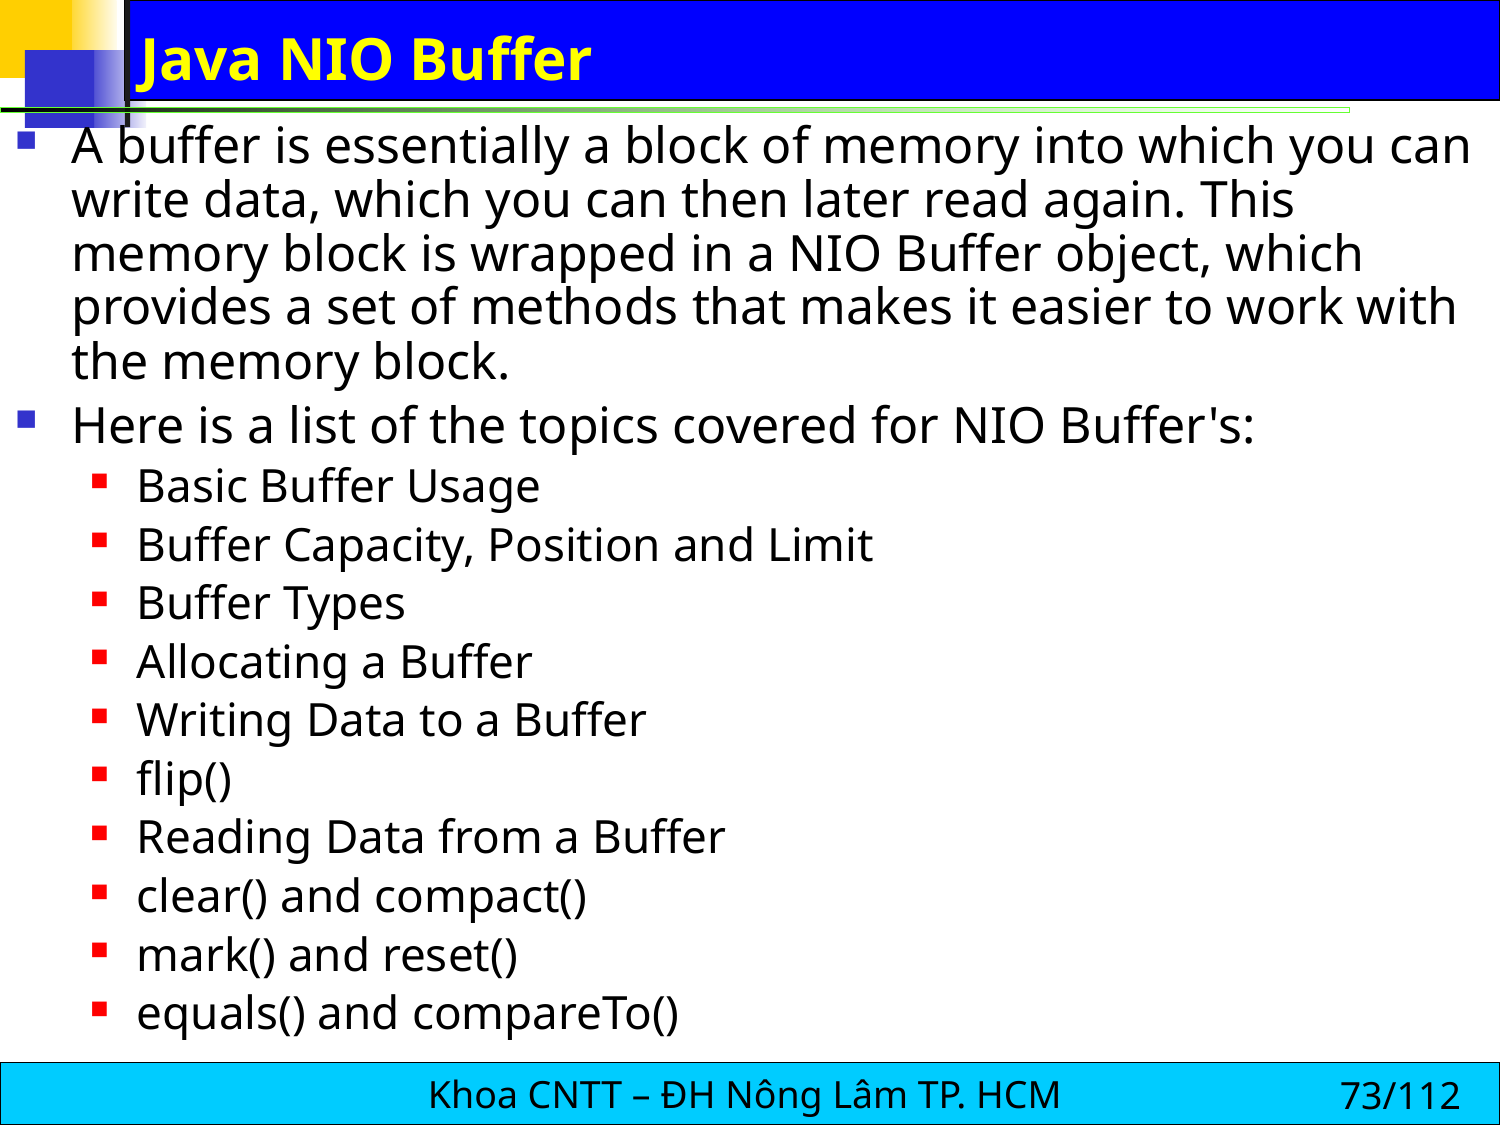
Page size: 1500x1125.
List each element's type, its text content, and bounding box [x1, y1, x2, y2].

list A buffer is essentially a block of memory into which you can write data, which you can then later read again. This memory block is wrapped in a NIO Buffer object, which provides a set of methods that makes it easier to work with the memory block. Here is a list of the topics covered for NIO Buffer's: Basic Buffer Usage Buffer Capacity, Position and Limit Buffer Types Allocating a Buffer Writing Data to a Buffer flip() Reading Data from a Buffer clear() and compact() mark() and reset() equals() and compareTo() [0, 112, 1500, 1050]
title Java NIO Buffer [124, 12, 1467, 101]
